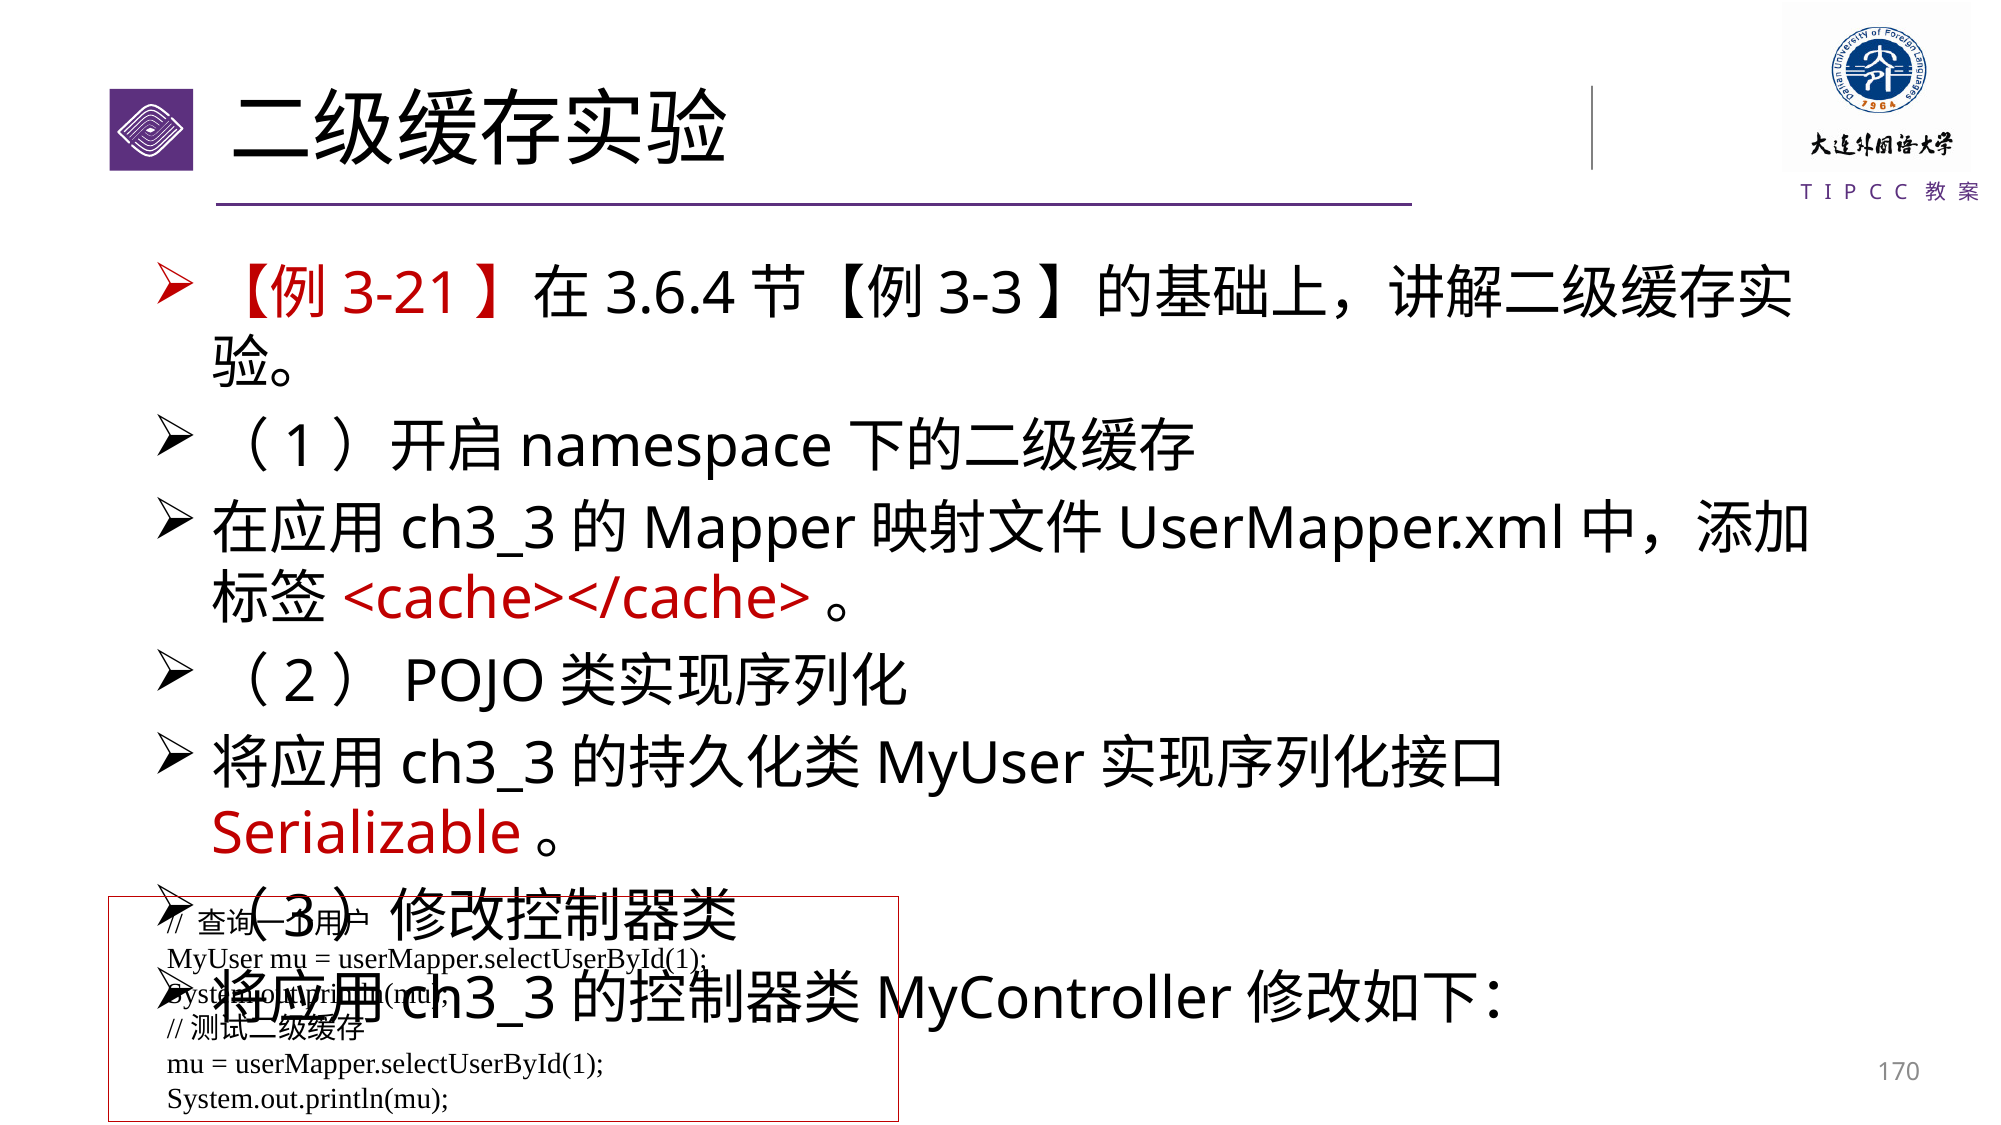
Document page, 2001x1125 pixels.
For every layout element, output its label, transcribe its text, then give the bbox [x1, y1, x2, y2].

title 二级缓存实验 [214, 59, 1564, 205]
text_box // 查询一个用户 MyUser mu = userMapper.selectUserById(1); System.out.println(mu); //测试二级缓存 mu = userMapper.selectUserById(1); System.out.println(mu); [108, 896, 899, 1122]
picture [1782, 2, 1971, 172]
slide_number 169 [1485, 1042, 1936, 1103]
list 【例3-21】在3.6.4节【例3-3】的基础上，讲解二级缓存实验。 （1）开启namespace下的二级缓存 在应用ch3_3的Mapper映射文件UserMapper.xml中，添加标签<cache></cache>。 （2）POJO类实现序列化 将应用ch3_3的持久化类MyUser实现序列化接口Serializable。 （3）修改控制器类 将应用ch3_3的控制器类MyController修改如下： [137, 247, 1863, 1001]
